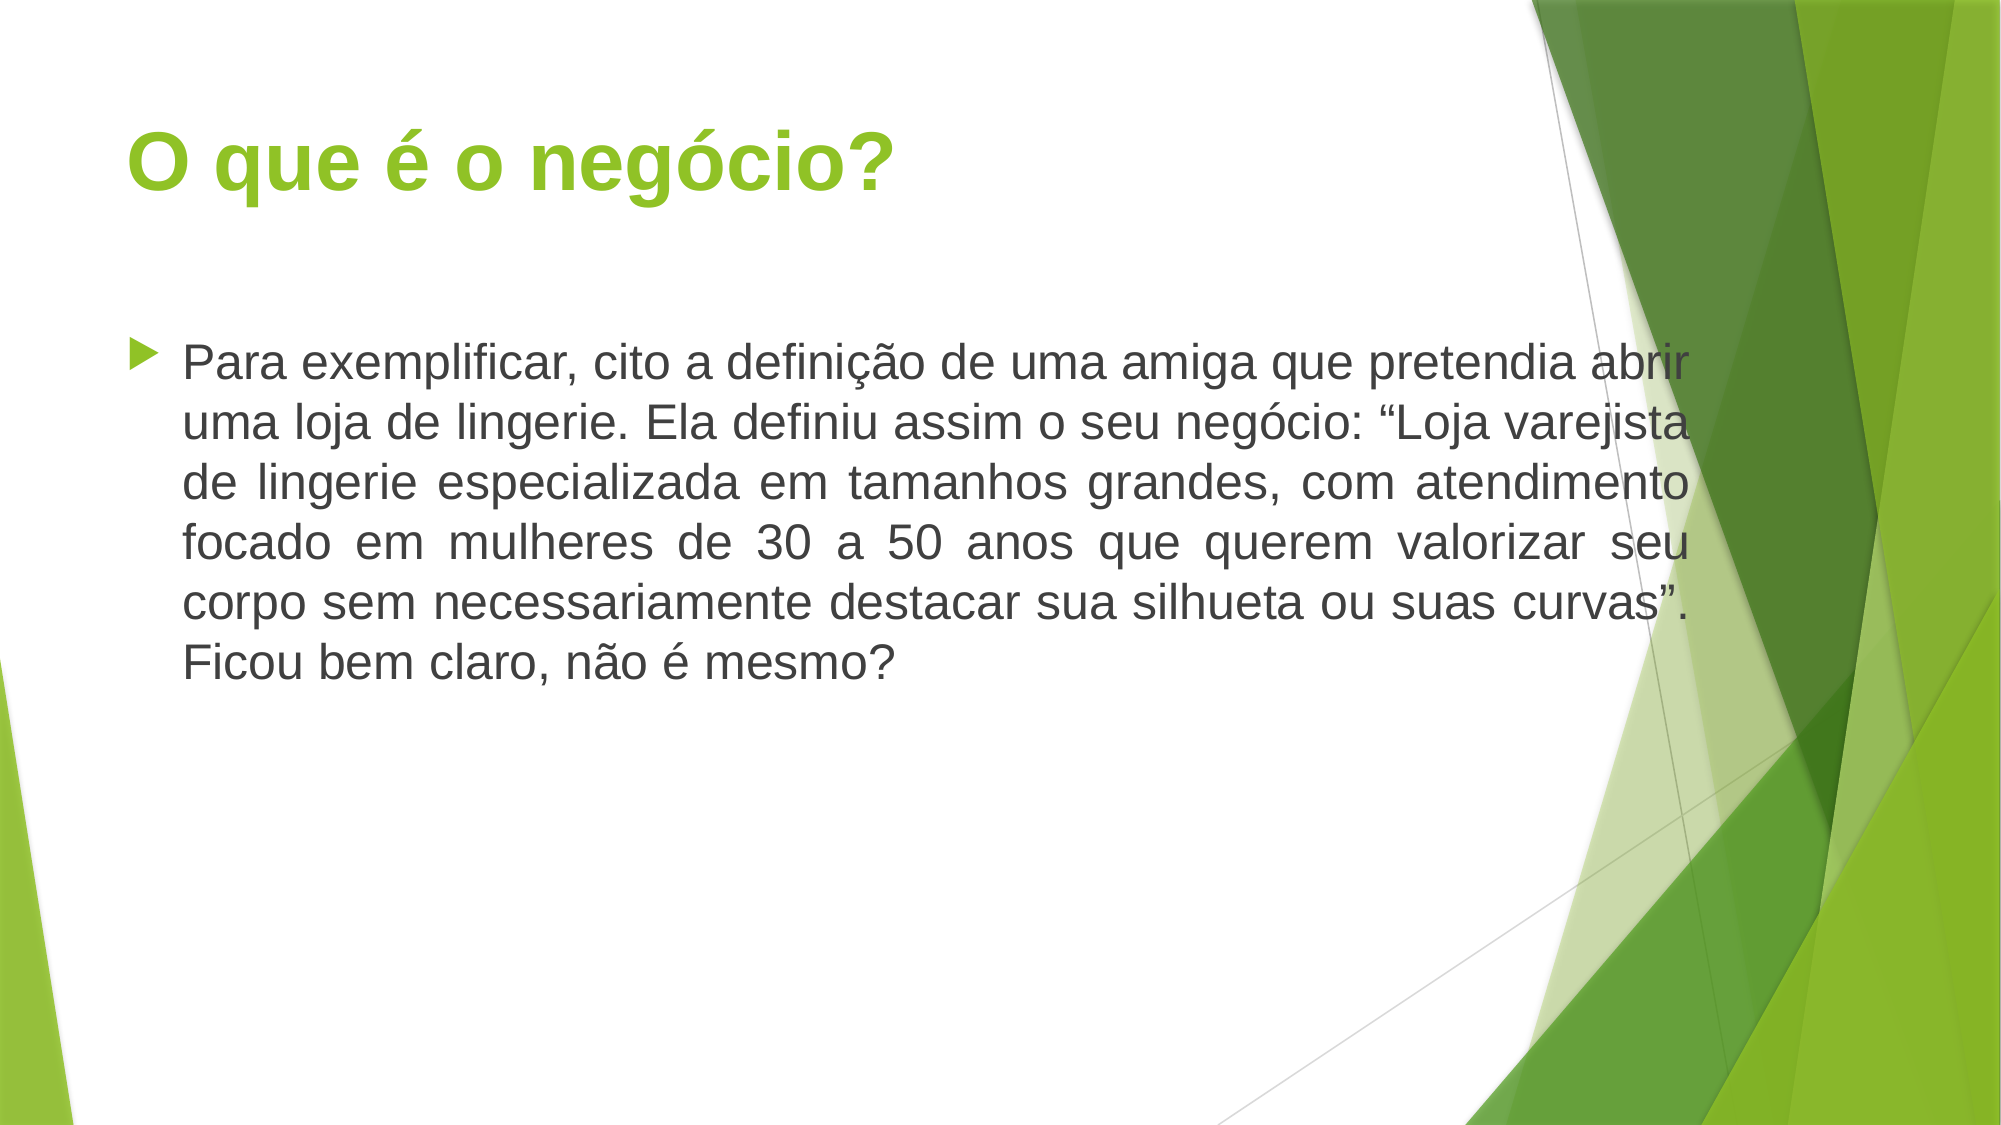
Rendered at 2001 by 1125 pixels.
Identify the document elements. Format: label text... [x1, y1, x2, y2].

title O que é o negócio? [111, 99, 1522, 317]
list Para exemplificar, cito a definição de uma amiga que pretendia abrir uma loja de lingerie. Ela definiu assim o seu negócio: “Loja varejista de lingerie especializada em tamanhos grandes, com atendimento focado em mulheres de 30 a 50 anos que querem valorizar seu corpo sem necessariamente destacar sua silhueta ou suas curvas”. Ficou bem claro, não é mesmo? [111, 321, 1707, 991]
